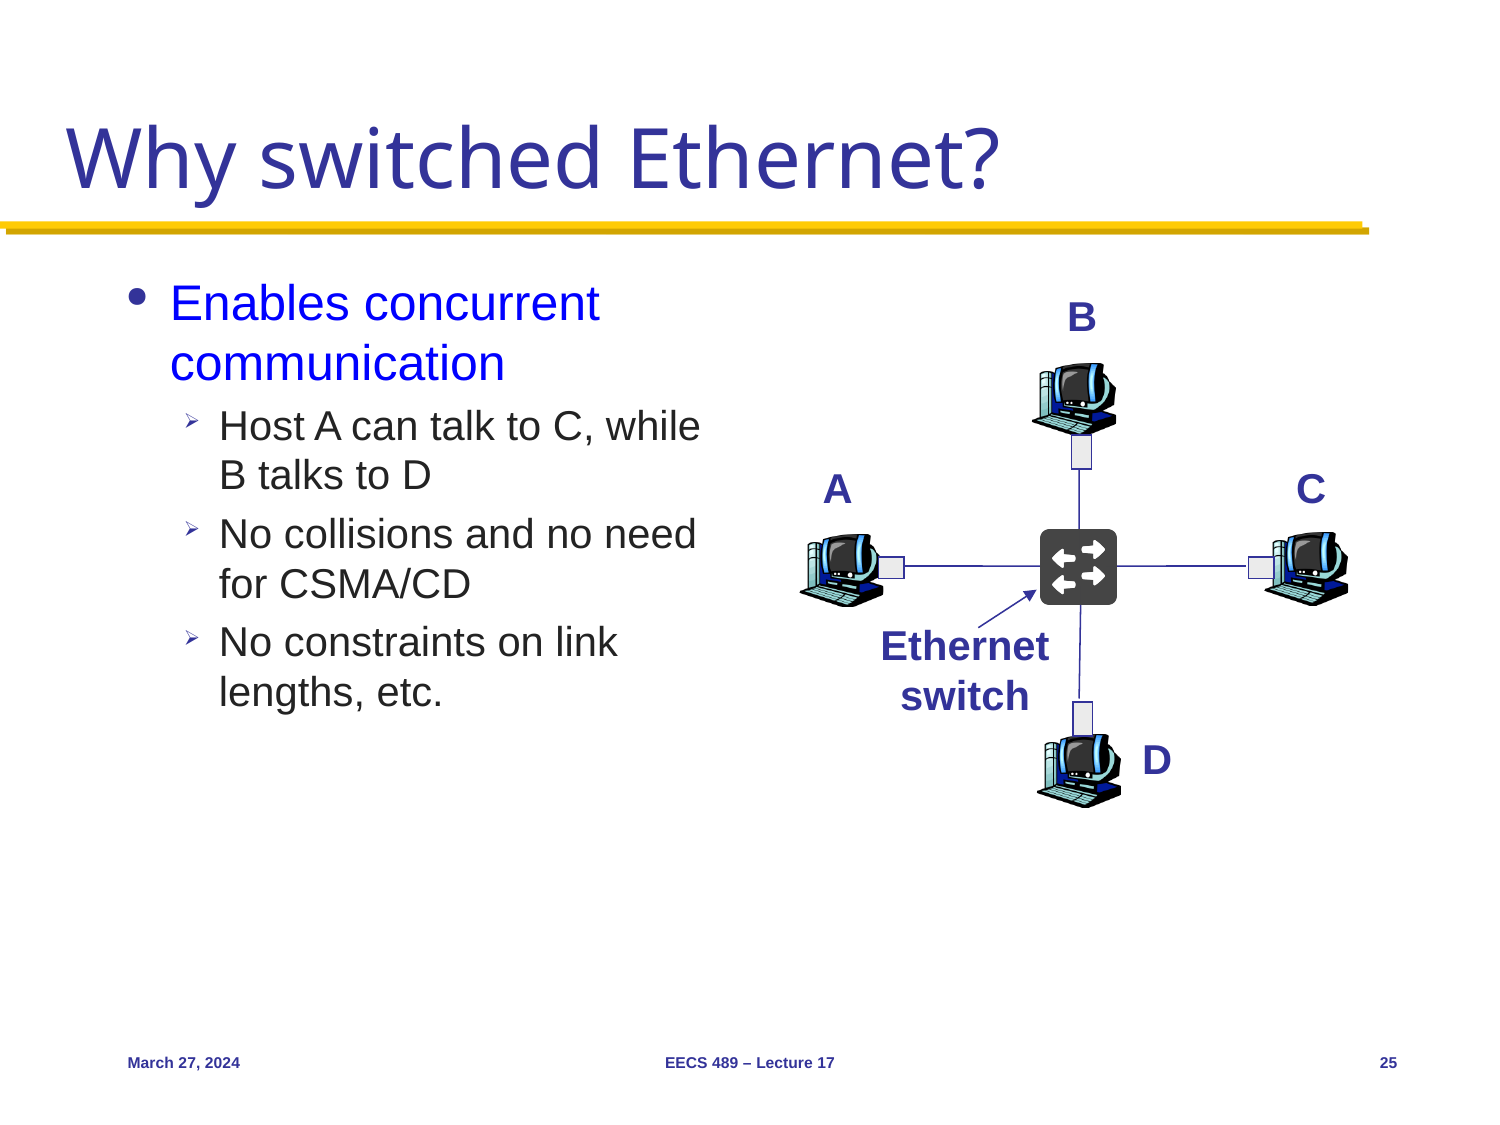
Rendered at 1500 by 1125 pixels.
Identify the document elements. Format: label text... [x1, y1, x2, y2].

footer EECS 489 – Lecture 17 [512, 1024, 988, 1101]
title Why switched Ethernet? [49, 24, 1451, 213]
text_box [799, 282, 1349, 808]
list Enables concurrent communication Host A can talk to C, while B talks to D No collisions and no need for CSMA/CD No constraints on link lengths, etc. [112, 262, 750, 988]
slide_number 25 [1312, 1024, 1413, 1101]
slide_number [112, 1024, 426, 1101]
